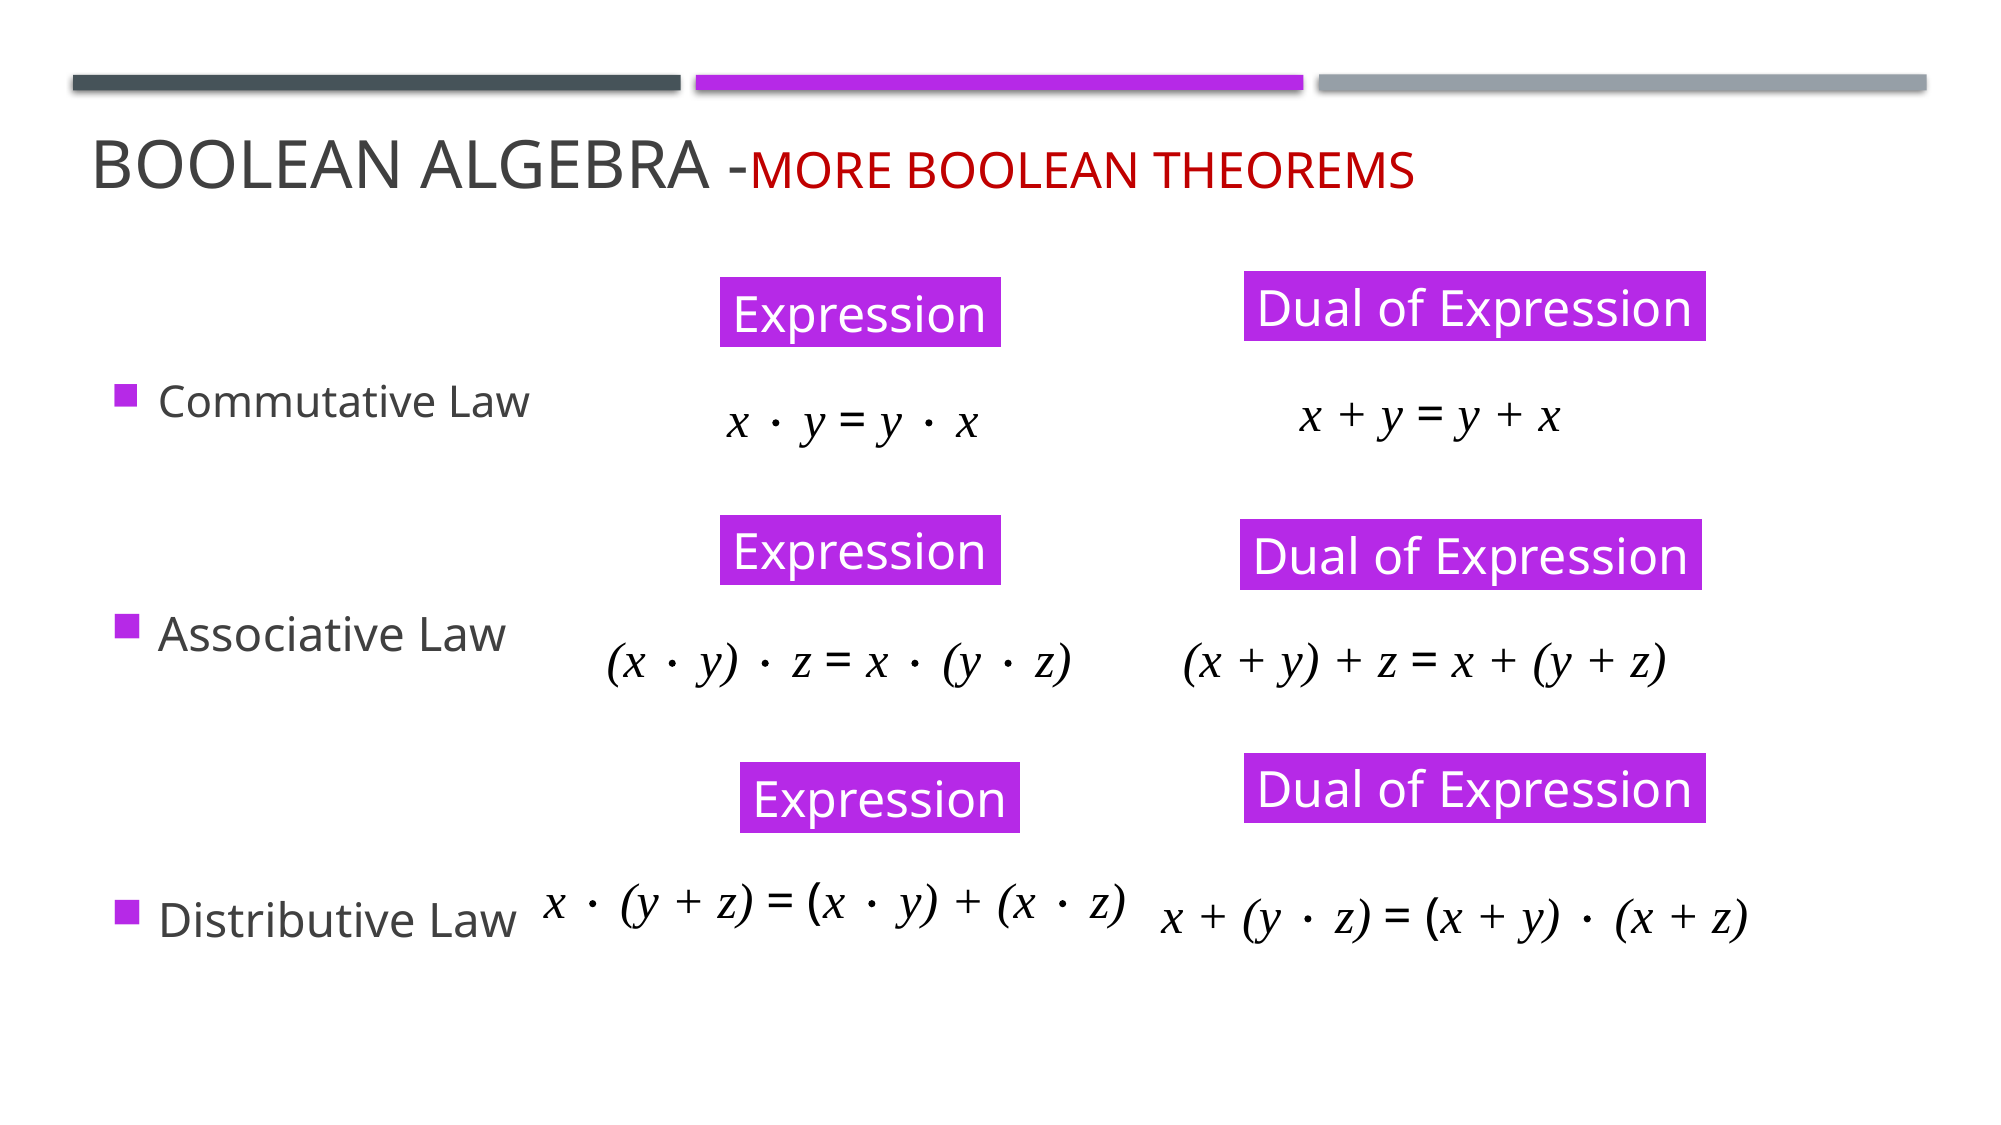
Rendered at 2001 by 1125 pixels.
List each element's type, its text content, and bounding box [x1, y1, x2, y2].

title Boolean Algebra -More Boolean Theorems [75, 13, 1885, 209]
list Commutative Law Associative Law Distributive Law [95, 359, 1905, 956]
text_box Dual of Expression [1239, 748, 1710, 827]
text_box Expression [716, 273, 1005, 351]
text_box (x + y) + z = x + (y + z) [1168, 619, 1695, 695]
text_box (x  y)  z = x  (y  z) [591, 620, 1099, 696]
text_box Expression [736, 758, 1025, 837]
text_box Expression [716, 510, 1005, 589]
text_box Dual of Expression [1239, 267, 1710, 346]
text_box Dual of Expression [1236, 515, 1706, 594]
text_box x  (y + z) = (x  y) + (x  z) [529, 860, 1154, 936]
text_box x  y = y  x [712, 379, 994, 455]
text_box x + y = y + x [1285, 374, 1576, 449]
text_box x + (y  z) = (x + y)  (x + z) [1146, 876, 1776, 951]
